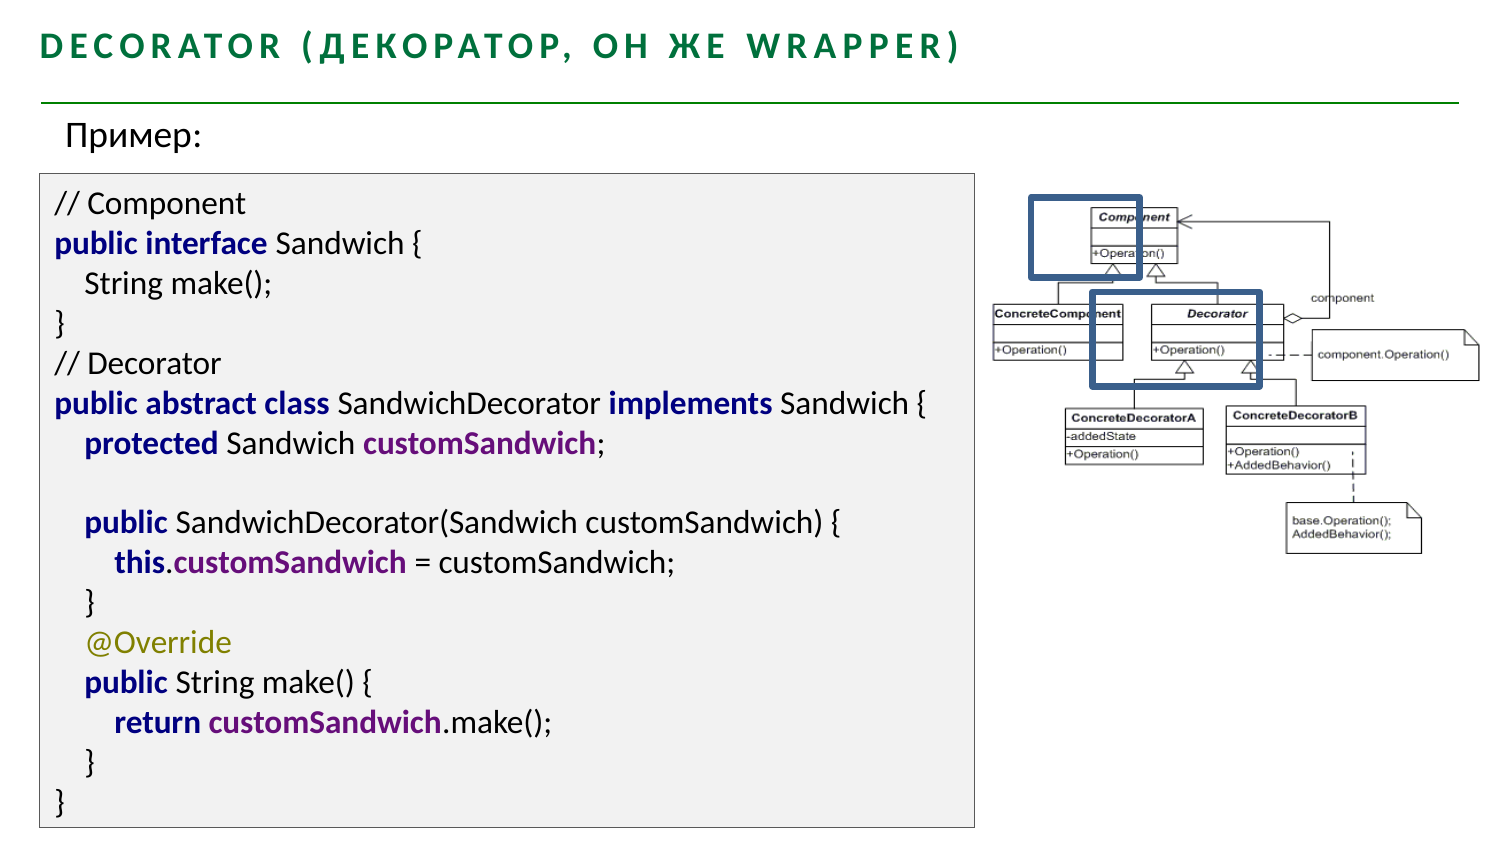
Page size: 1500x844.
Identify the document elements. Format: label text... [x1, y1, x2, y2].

list Decorator (Декоратор, он же wrapper) [39, 13, 1115, 67]
text_box // Component public interface Sandwich { String make(); } // Decorator public abstract class SandwichDecorator implements Sandwich { protected Sandwich customSandwich; public SandwichDecorator(Sandwich customSandwich) { this.customSandwich = customSandwich; } @Override public String make() { return customSandwich.make(); } } [39, 173, 975, 828]
text_box Пример: [50, 102, 218, 163]
picture [987, 197, 1483, 559]
